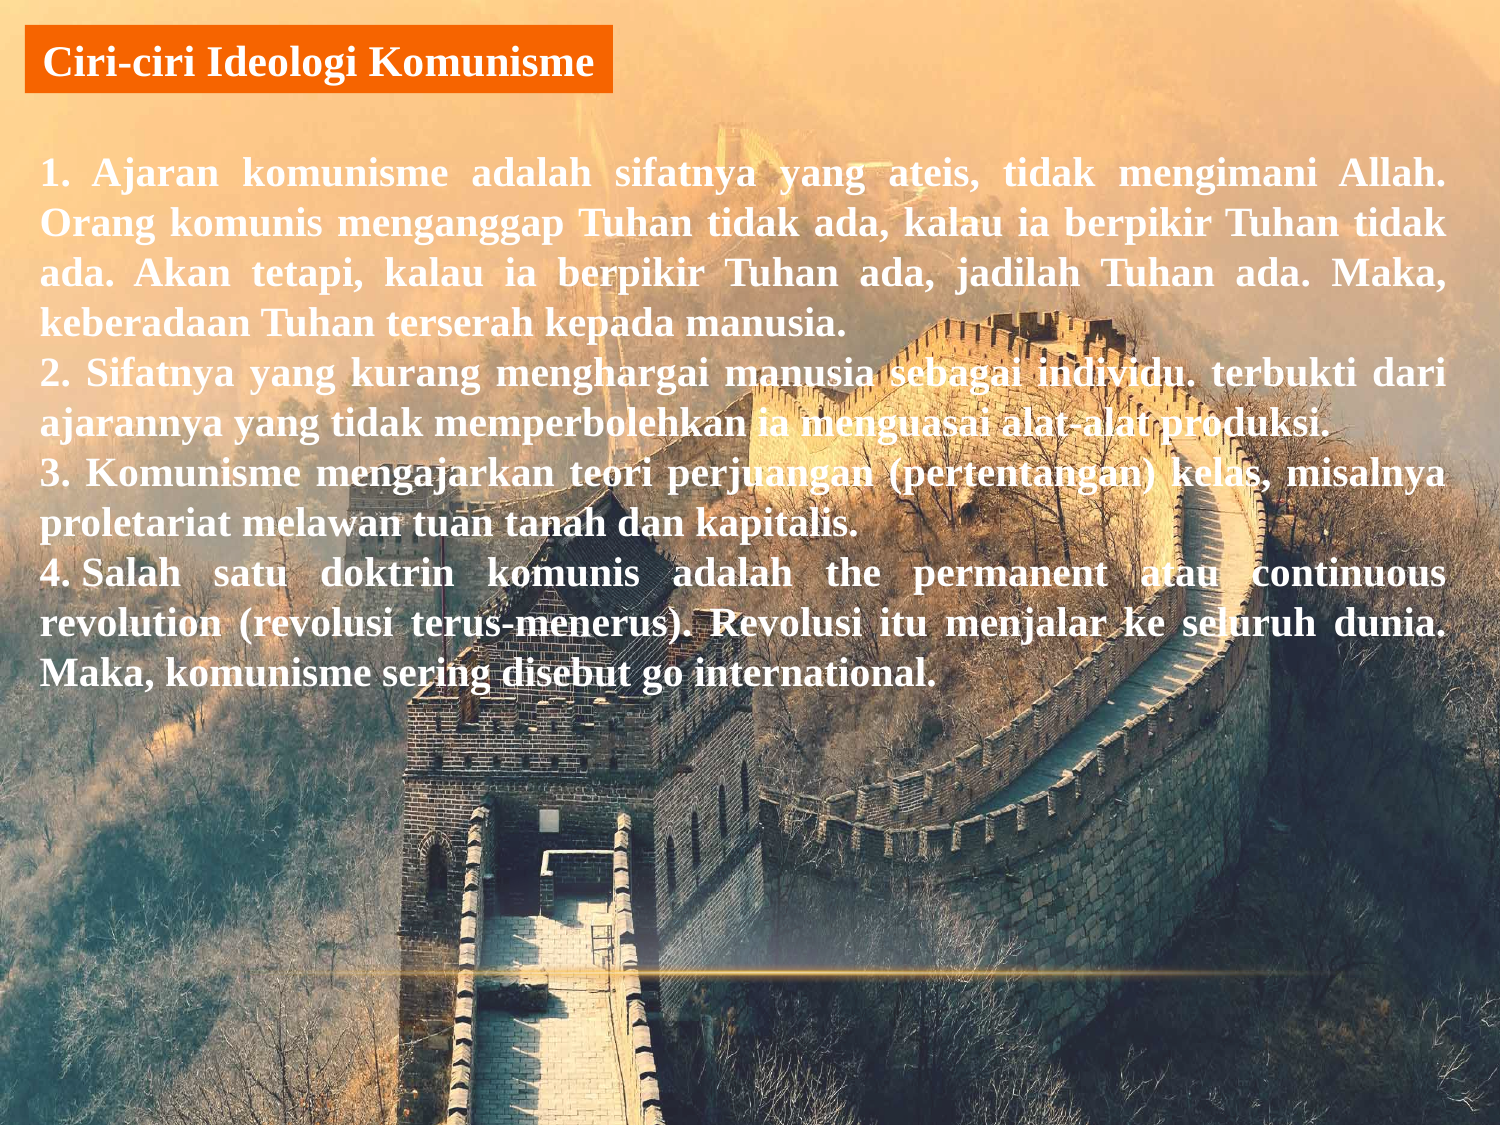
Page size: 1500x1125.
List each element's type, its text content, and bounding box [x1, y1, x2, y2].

text_box 1. Ajaran komunisme adalah sifatnya yang ateis, tidak mengimani Allah. Orang komunis menganggap Tuhan tidak ada, kalau ia berpikir Tuhan tidak ada. Akan tetapi, kalau ia berpikir Tuhan ada, jadilah Tuhan ada. Maka, keberadaan Tuhan terserah kepada manusia. 2. Sifatnya yang kurang menghargai manusia sebagai individu. terbukti dari ajarannya yang tidak memperbolehkan ia menguasai alat-alat produksi. 3. Komunisme mengajarkan teori perjuangan (pertentangan) kelas, misalnya proletariat melawan tuan tanah dan kapitalis. 4. Salah satu doktrin komunis adalah the permanent atau continuous revolution (revolusi terus-menerus). Revolusi itu menjalar ke seluruh dunia. Maka, komunisme sering disebut go international. [24, 137, 1463, 703]
text_box [24, 24, 614, 94]
text_box Ciri-ciri Ideologi Komunisme [27, 24, 611, 93]
picture [0, 0, 1500, 1125]
